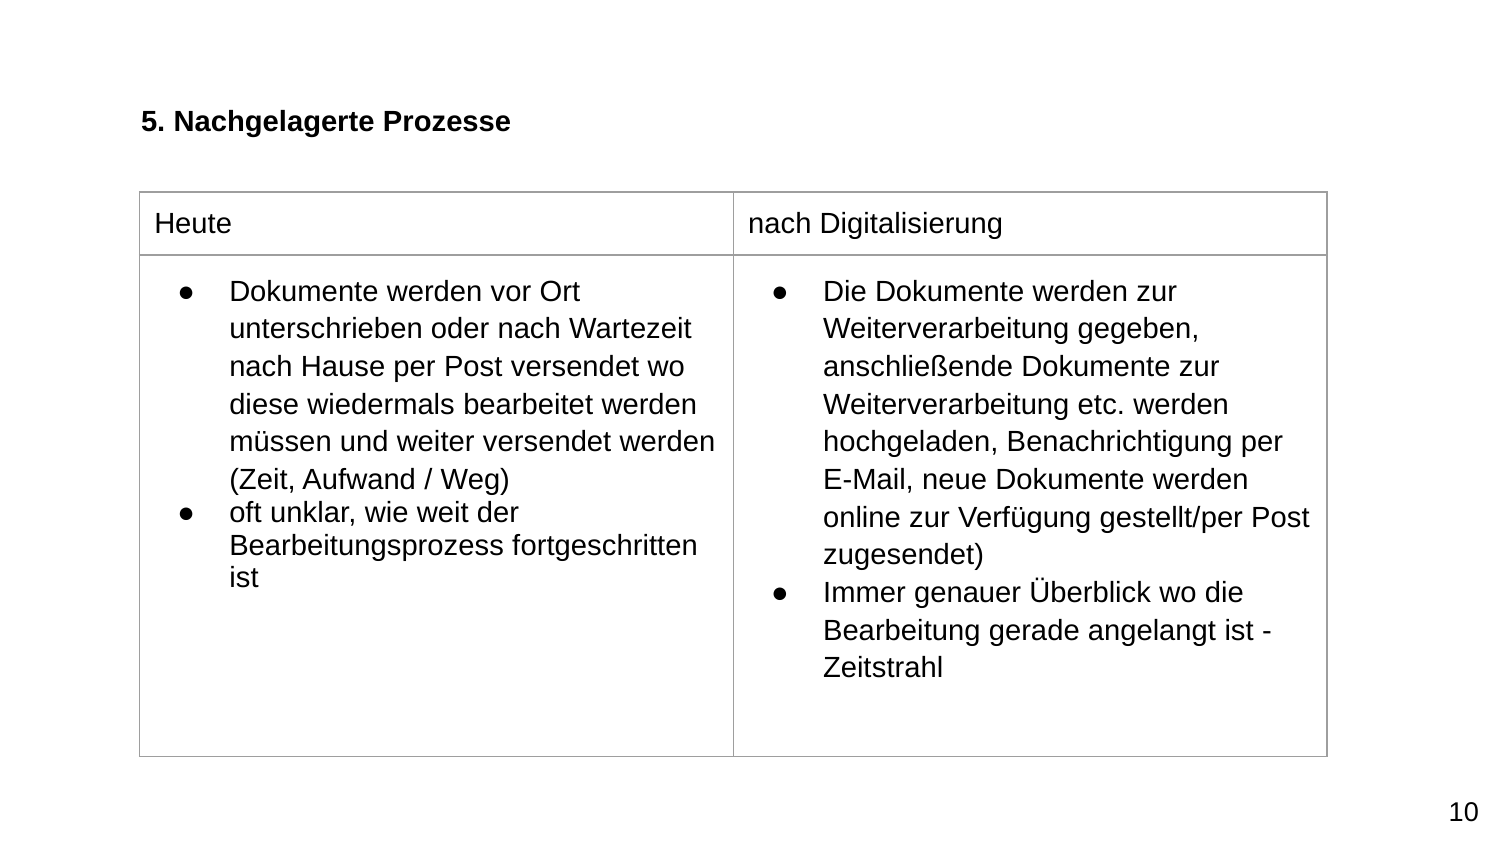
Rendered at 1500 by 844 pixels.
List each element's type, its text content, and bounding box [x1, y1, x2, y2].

title 5. Nachgelagerte Prozesse [51, 72, 1449, 167]
table_header nach Digitalisierung [734, 193, 1326, 254]
table_cell Die Dokumente werden zur Weiterverarbeitung gegeben, anschließende Dokumente zur Weiterverarbeitung etc. werden hochgeladen, Benachrichtigung per E-Mail, neue Dokumente werden online zur Verfügung gestellt/per Post zugesendet) Immer genauer Überblick wo die Bearbeitung gerade angelangt ist - Zeitstrahl [734, 256, 1326, 756]
table_cell Dokumente werden vor Ort unterschrieben oder nach Wartezeit nach Hause per Post versendet wo diese wiedermals bearbeitet werden müssen und weiter versendet werden (Zeit, Aufwand / Weg) oft unklar, wie weit der Bearbeitungsprozess fortgeschritten ist [140, 256, 733, 756]
slide_number 10 [1403, 779, 1494, 844]
table_header Heute [140, 193, 733, 254]
